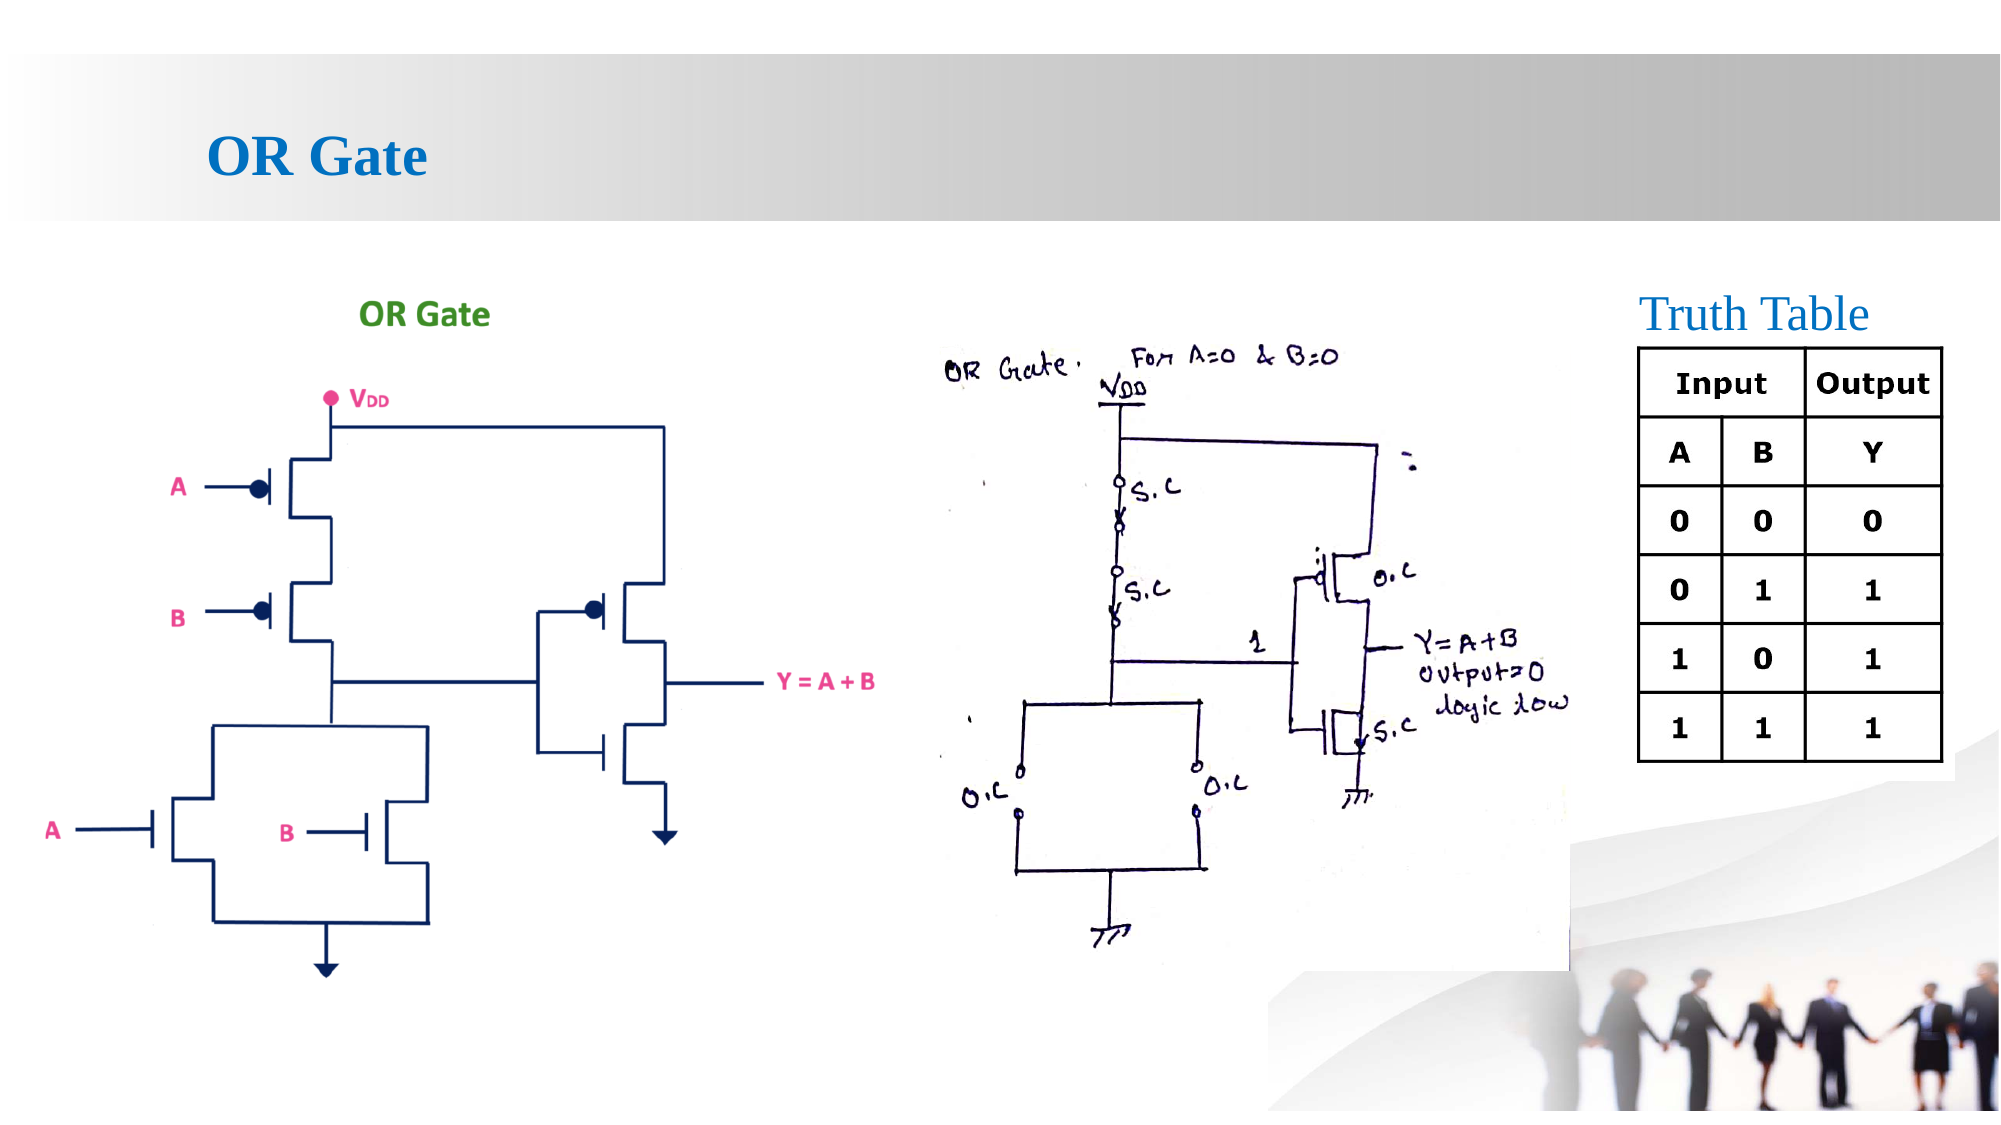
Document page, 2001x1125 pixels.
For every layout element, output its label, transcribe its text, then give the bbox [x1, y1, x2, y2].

text_box OR Gate [191, 110, 652, 195]
picture [939, 344, 1999, 1111]
picture [45, 288, 887, 989]
text_box Truth Table [1623, 273, 1955, 344]
